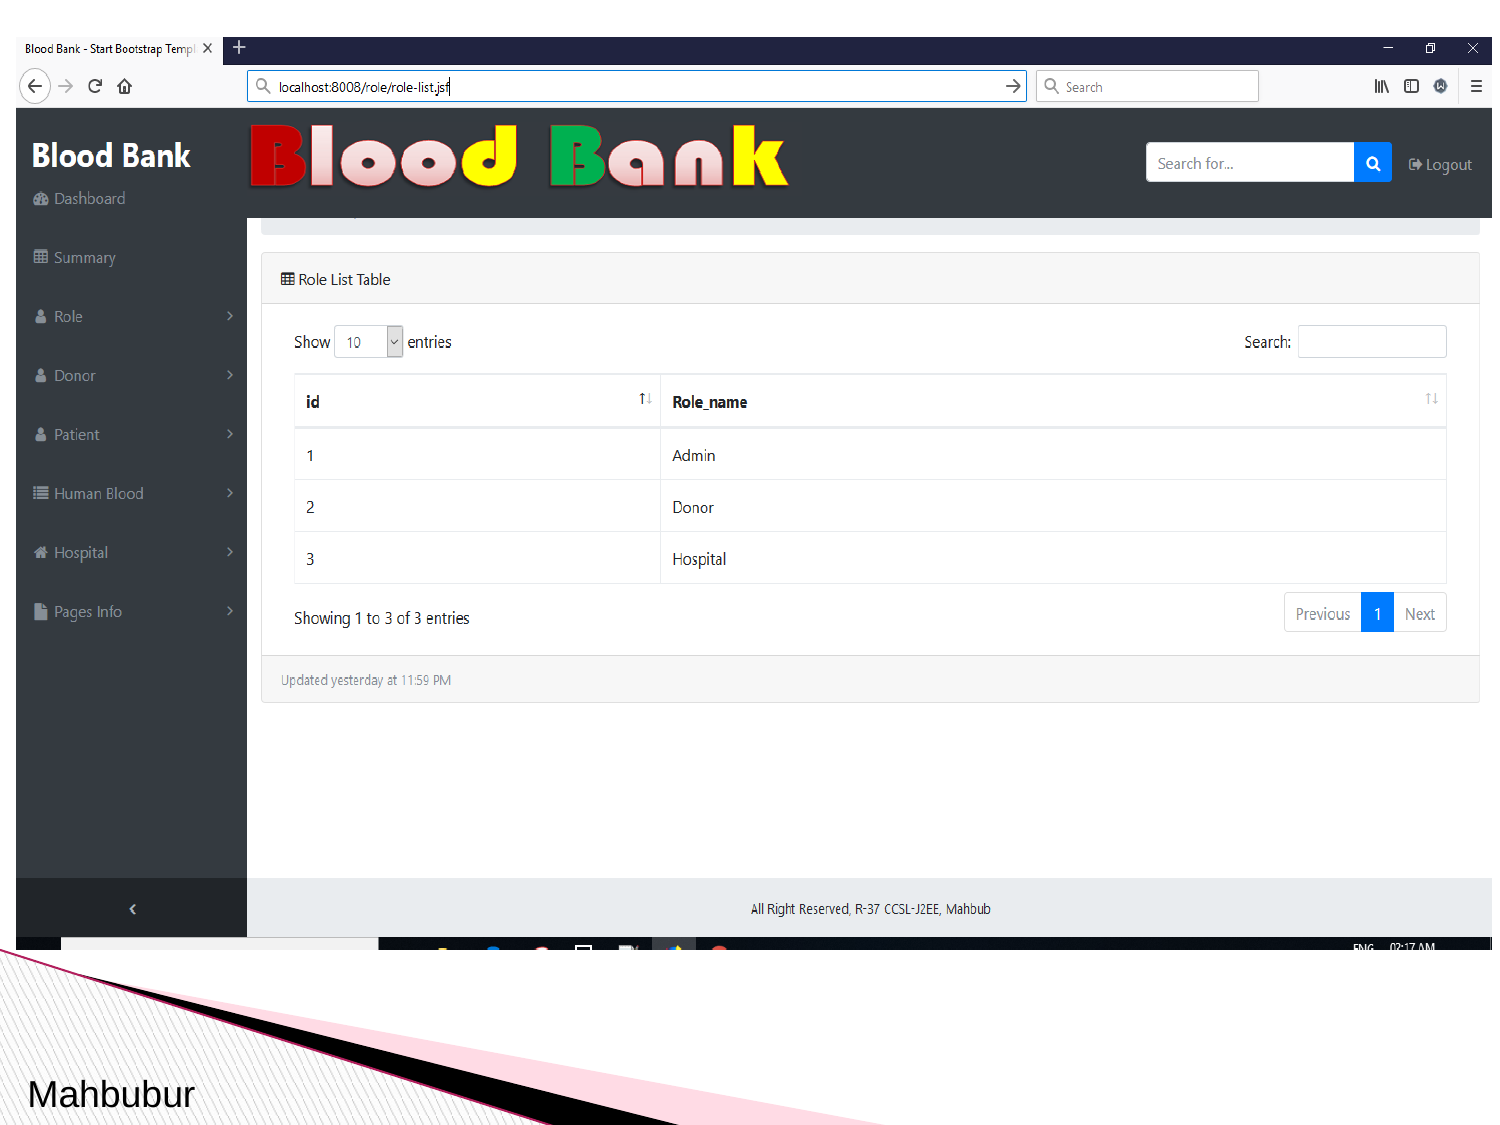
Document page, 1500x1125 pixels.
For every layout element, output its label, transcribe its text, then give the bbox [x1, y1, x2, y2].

picture [15, 36, 1492, 951]
text_box Mahbubur [12, 1062, 288, 1123]
